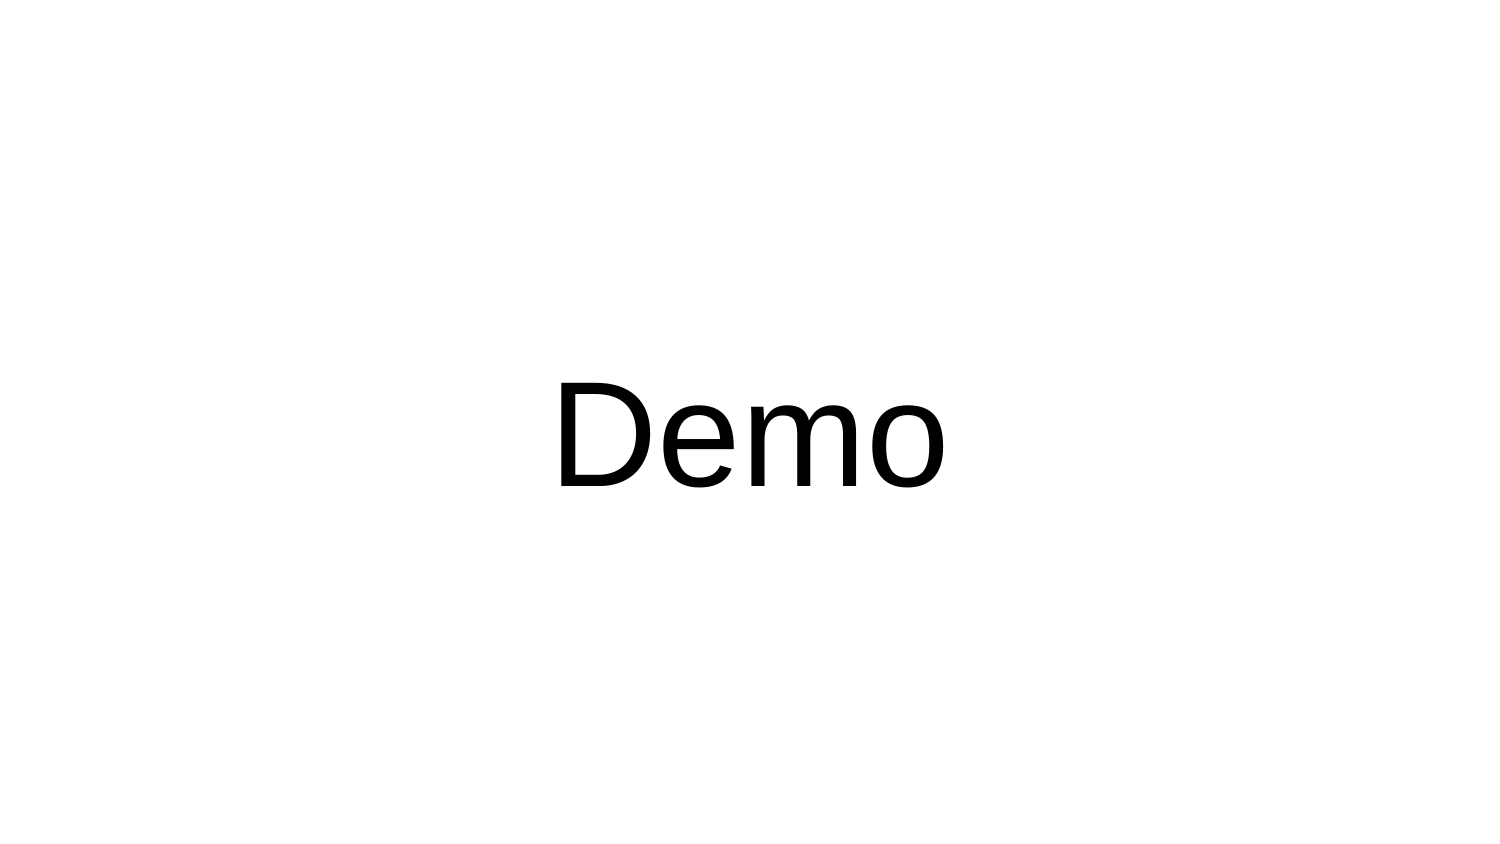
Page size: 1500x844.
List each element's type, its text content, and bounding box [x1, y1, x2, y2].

text_box Demo [419, 321, 1080, 523]
